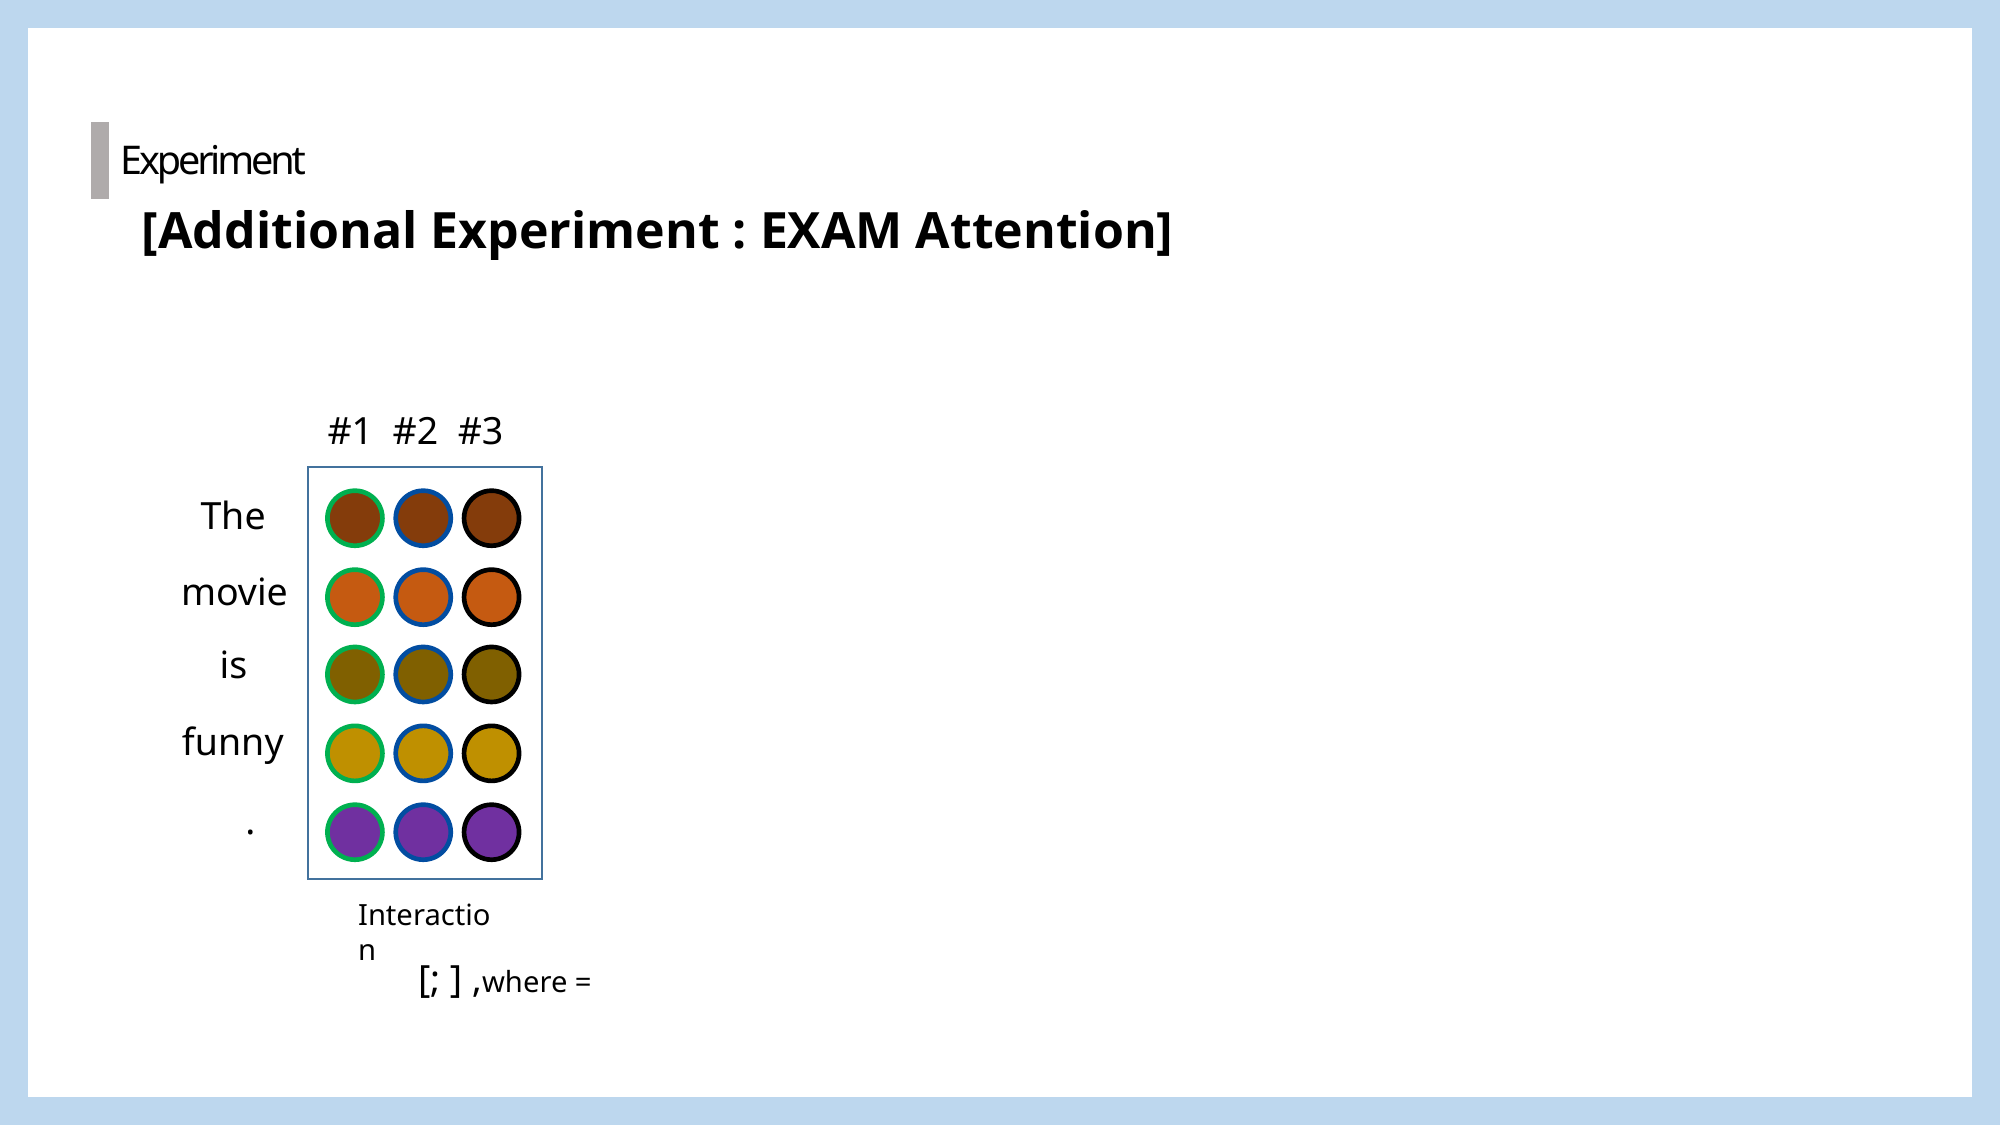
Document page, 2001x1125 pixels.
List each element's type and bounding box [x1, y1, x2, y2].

text_box [166, 400, 542, 940]
text_box [0, 0, 2000, 1125]
